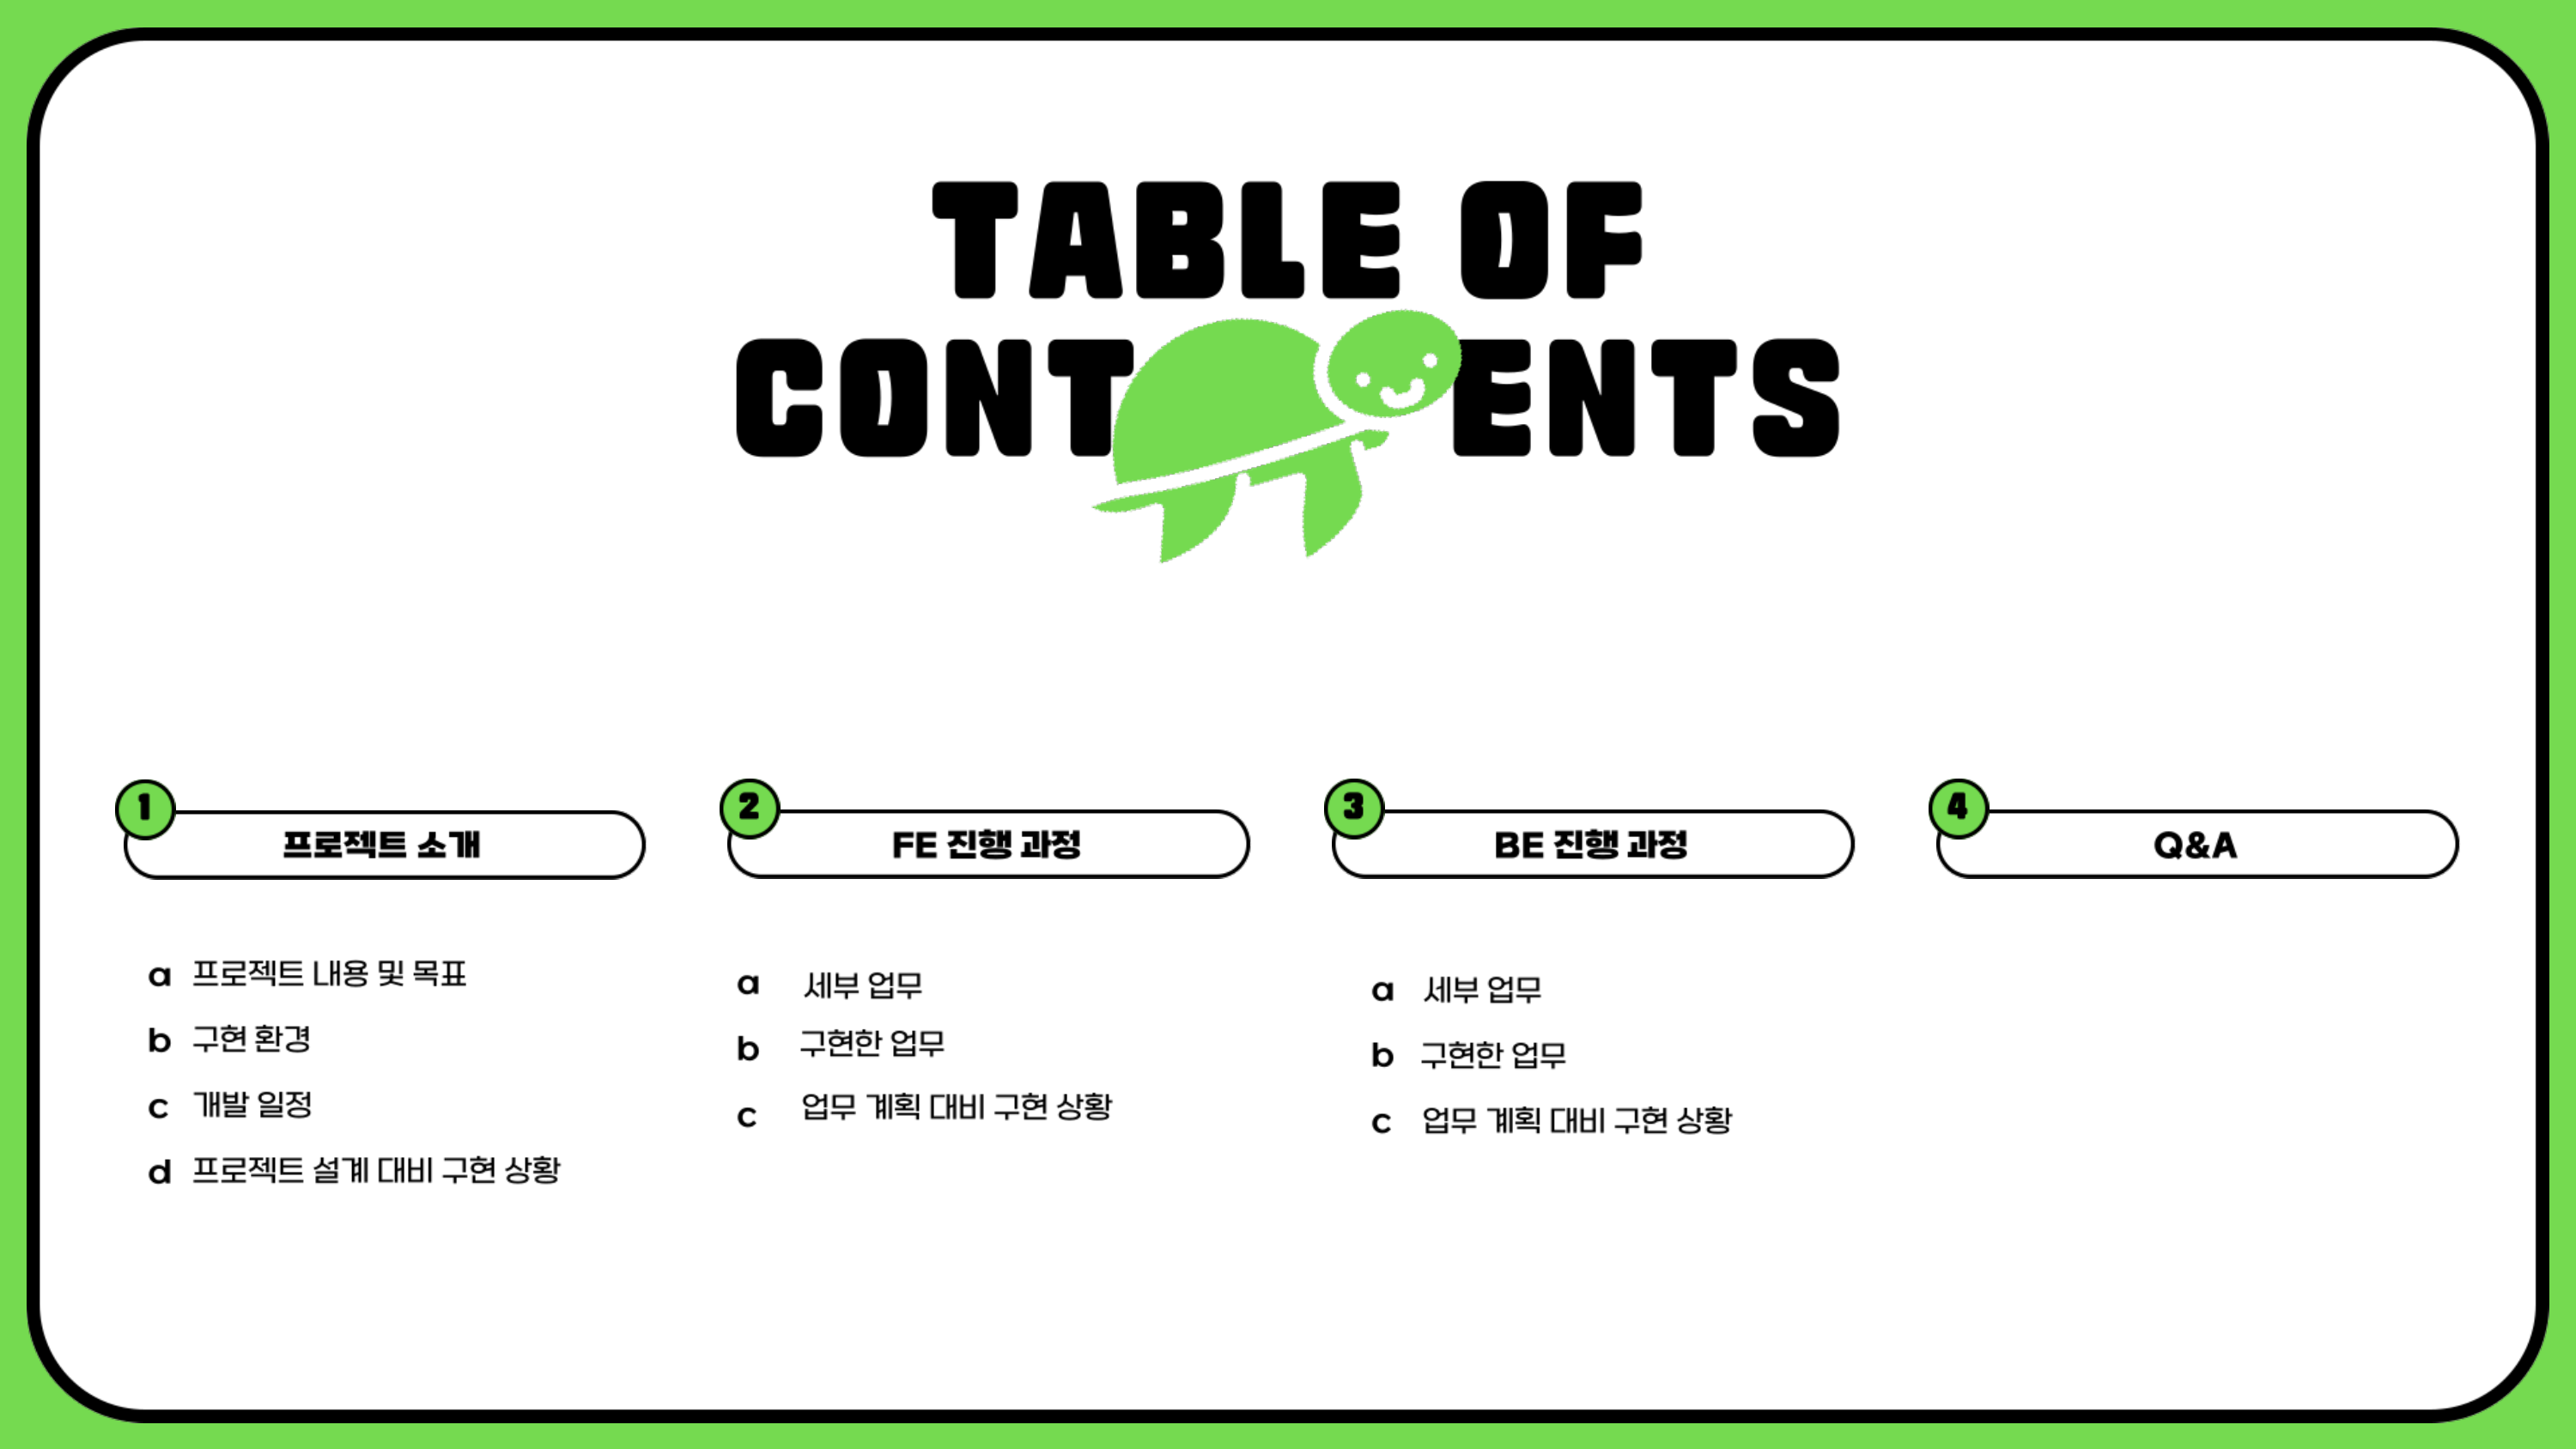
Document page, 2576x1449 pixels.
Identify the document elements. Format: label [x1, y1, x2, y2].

picture [794, 1022, 962, 1072]
text_box [26, 27, 2549, 1423]
picture [1415, 1033, 1583, 1083]
picture [446, 136, 1899, 517]
picture [794, 1085, 1129, 1137]
picture [785, 963, 939, 1014]
text_box [720, 779, 1252, 879]
text_box [1928, 779, 2461, 879]
picture [1367, 967, 1750, 1150]
text_box [1045, 207, 1506, 668]
picture [188, 953, 578, 1199]
picture [143, 953, 187, 1212]
text_box [115, 779, 647, 880]
text_box [1324, 779, 1856, 879]
picture [732, 961, 779, 1142]
